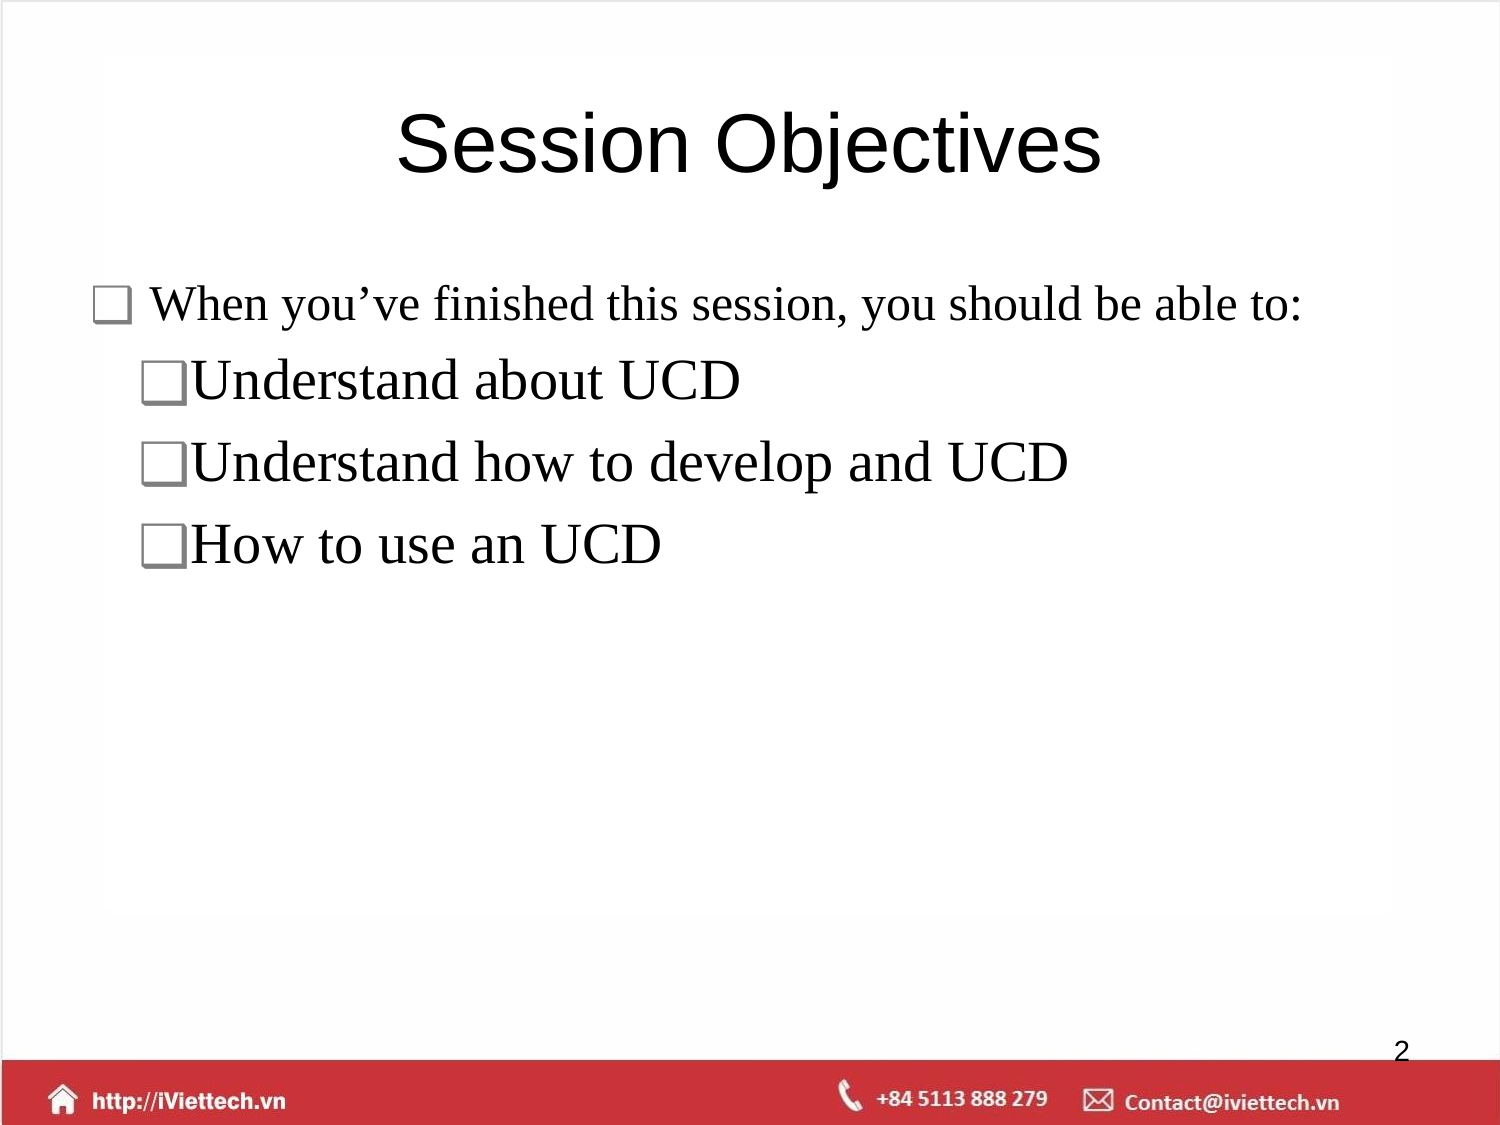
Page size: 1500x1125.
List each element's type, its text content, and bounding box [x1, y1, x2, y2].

list When you’ve finished this session, you should be able to: Understand about UCD Understand how to develop and UCD How to use an UCD [75, 262, 1425, 1005]
slide_number ‹#› [1074, 1024, 1425, 1103]
title Session Objectives [75, 45, 1425, 233]
picture [0, 0, 1500, 1125]
